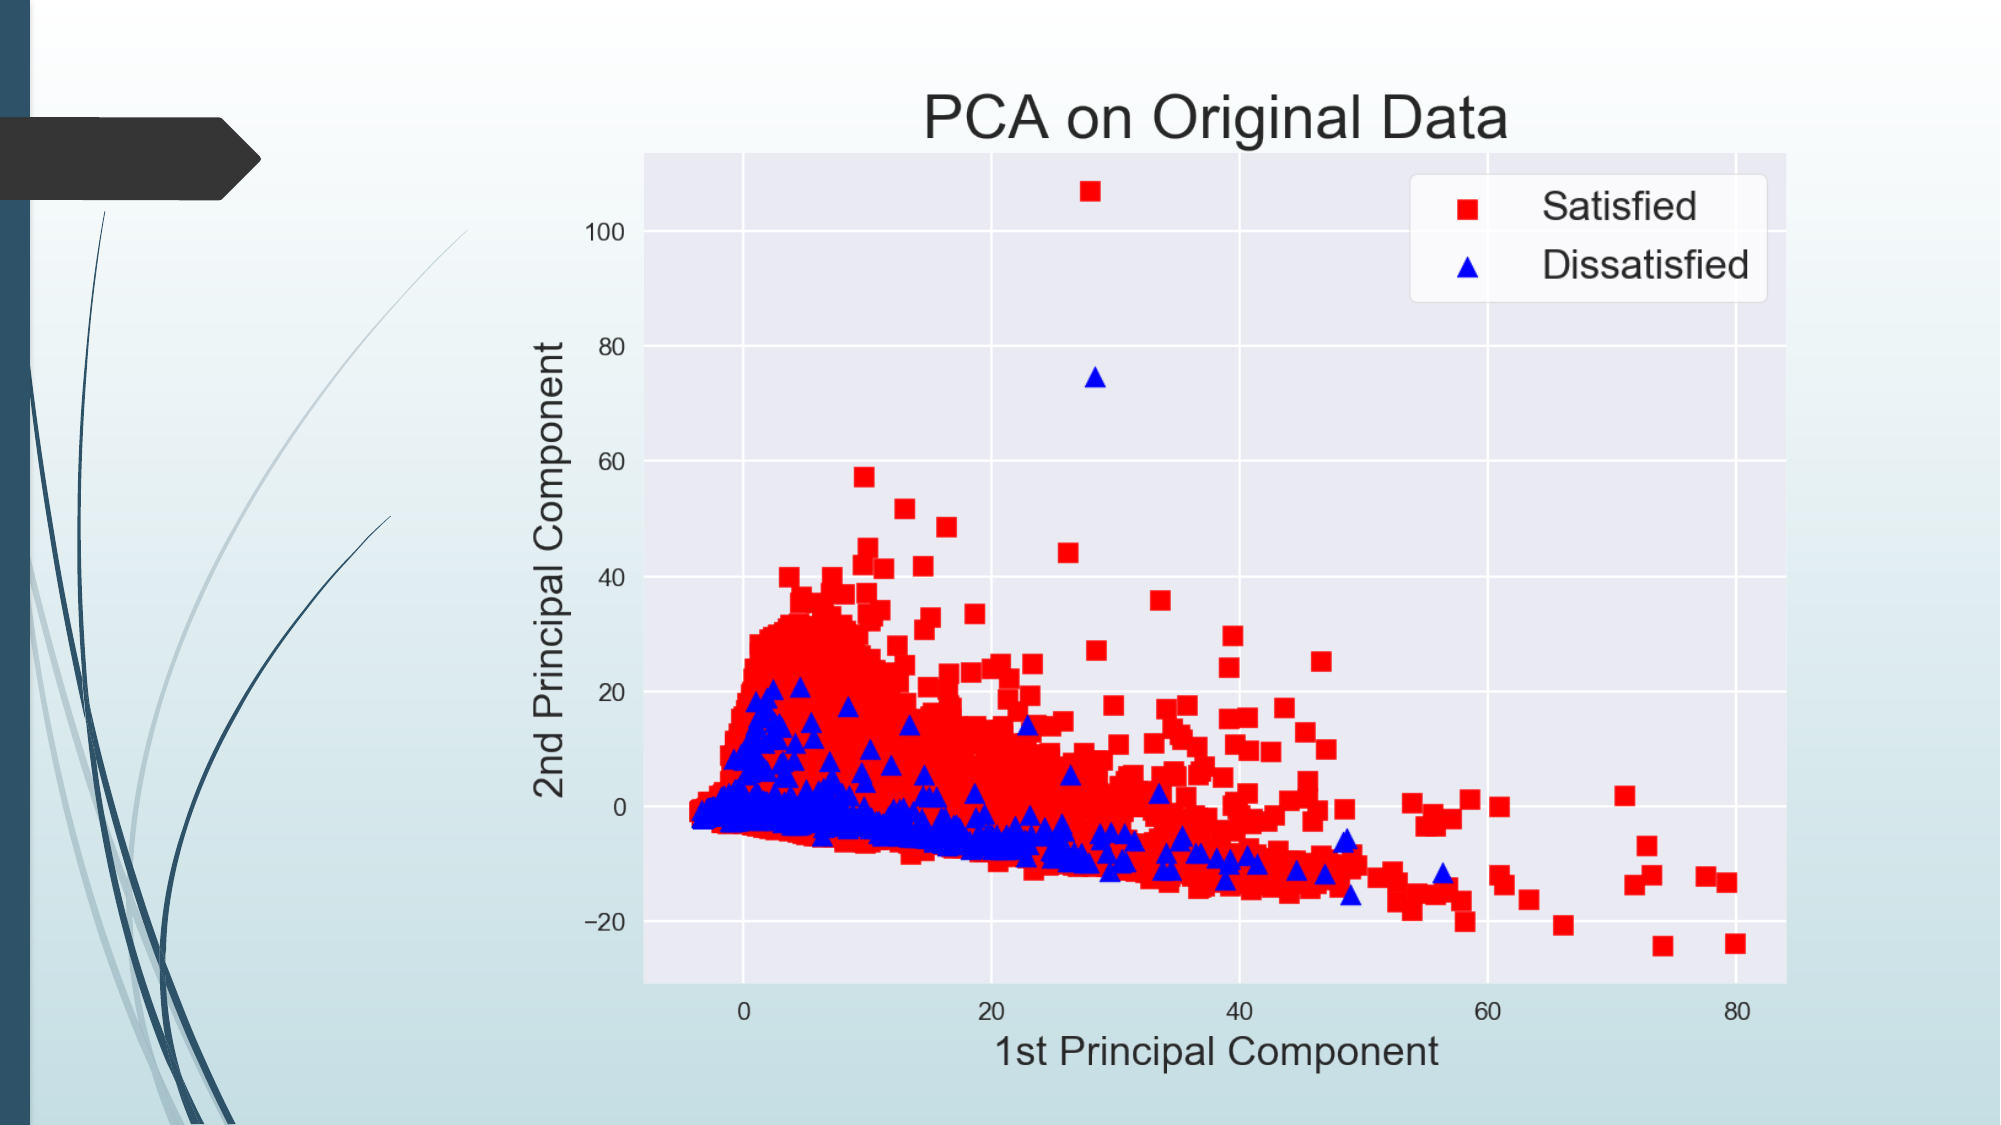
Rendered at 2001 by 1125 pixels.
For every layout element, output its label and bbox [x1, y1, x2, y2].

picture [515, 76, 1805, 1091]
